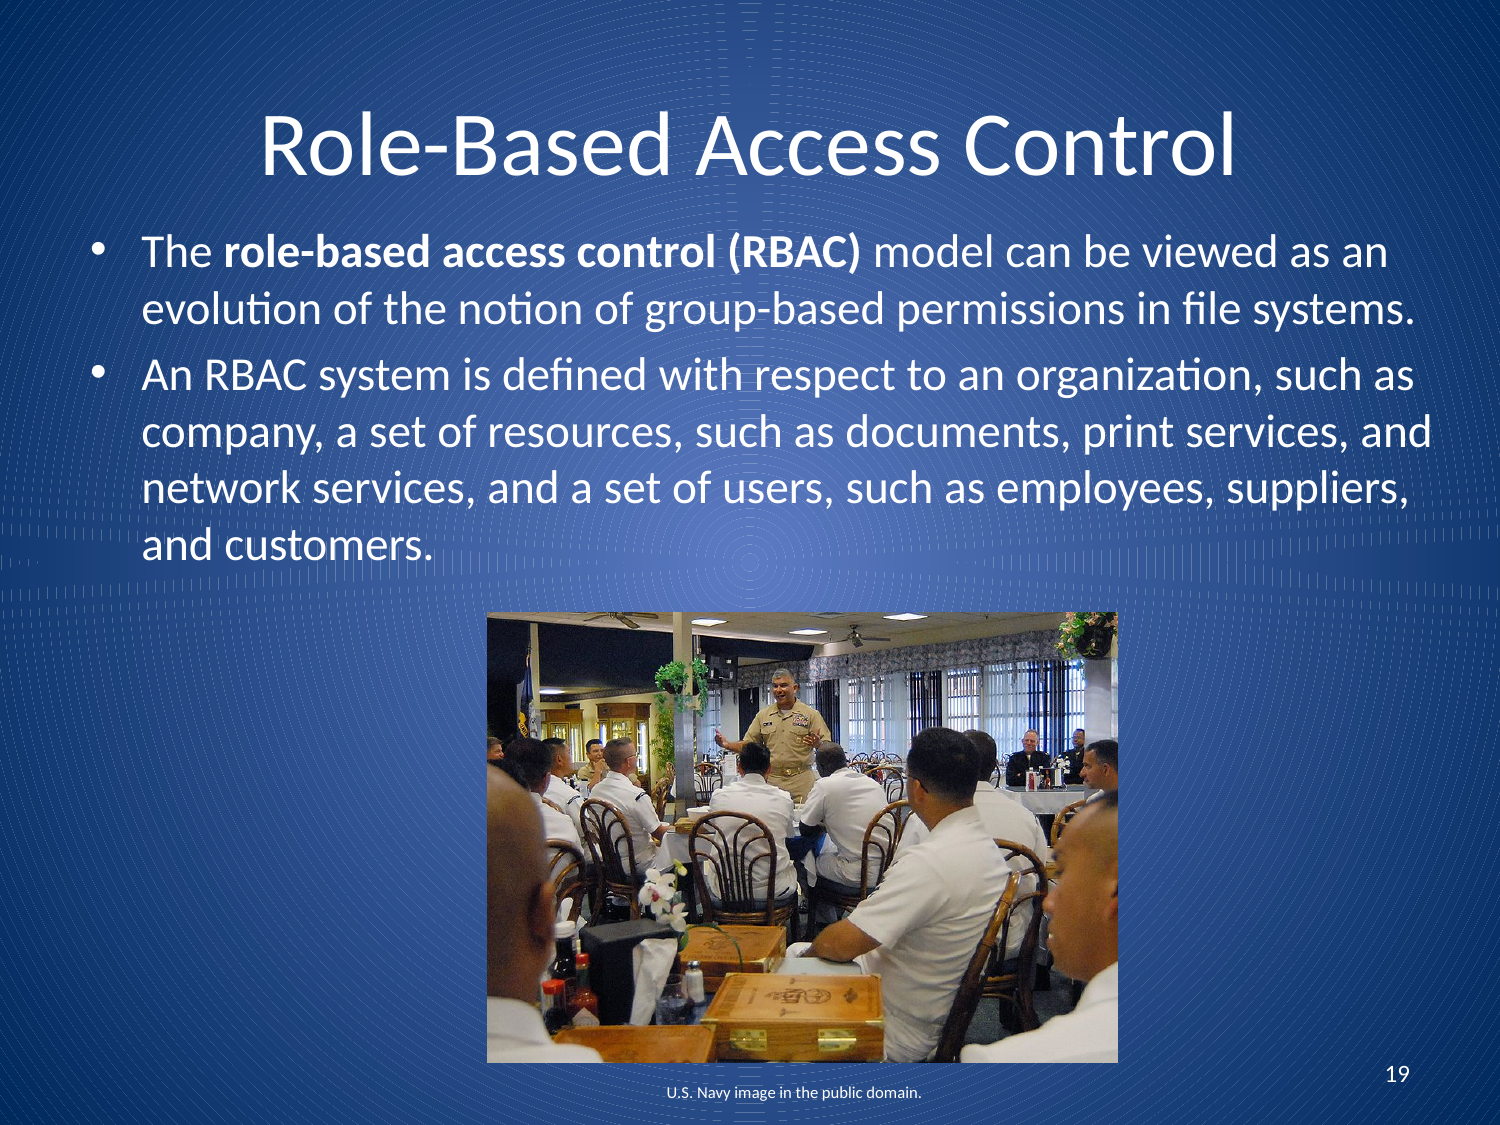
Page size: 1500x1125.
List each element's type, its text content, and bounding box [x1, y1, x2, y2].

text_box U.S. Navy image in the public domain. [651, 1074, 938, 1110]
slide_number 19 [1074, 1042, 1425, 1103]
picture [487, 612, 1119, 1063]
title Role-Based Access Control [75, 45, 1425, 212]
list The role-based access control (RBAC) model can be viewed as an evolution of the notion of group-based permissions in file systems. An RBAC system is defined with respect to an organization, such as company, a set of resources, such as documents, print services, and network services, and a set of users, such as employees, suppliers, and customers. [75, 212, 1450, 625]
